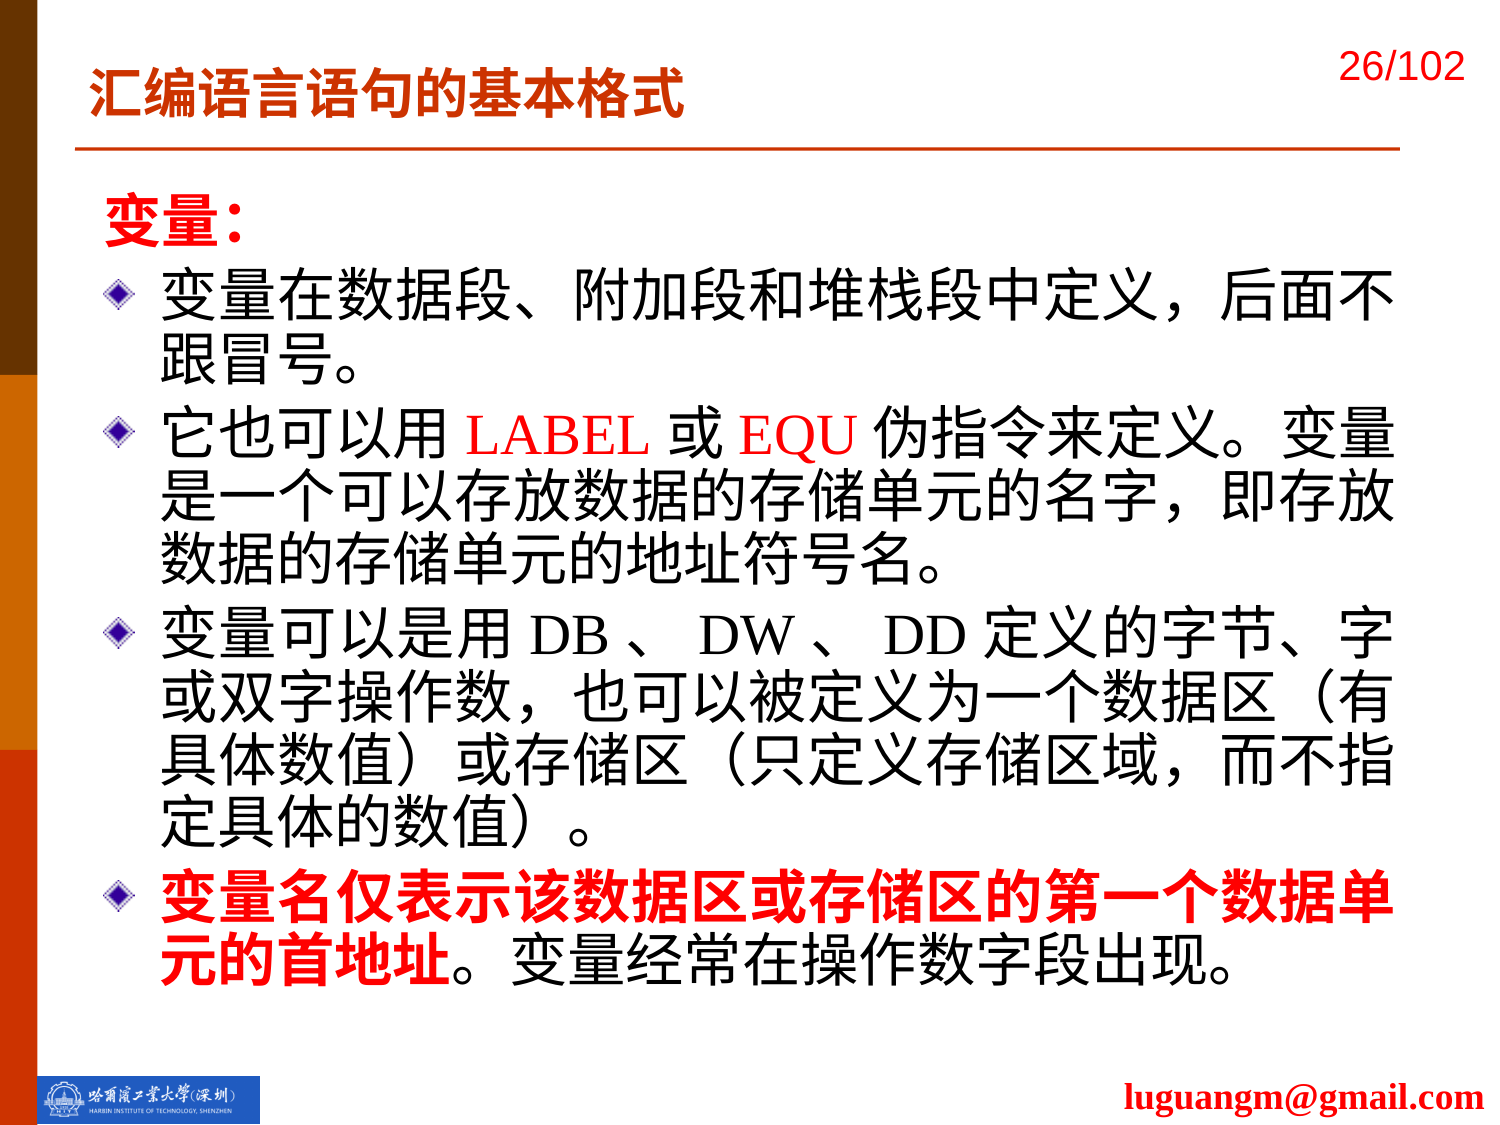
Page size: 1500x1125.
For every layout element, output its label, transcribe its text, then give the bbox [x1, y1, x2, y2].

text_box 汇编语言语句的基本格式 [74, 52, 1123, 132]
picture [103, 279, 135, 310]
picture [103, 617, 135, 649]
picture [37, 1076, 260, 1124]
title [74, 0, 1426, 148]
picture [103, 416, 135, 448]
picture [103, 880, 135, 912]
list 变量： 变量在数据段、附加段和堆栈段中定义，后面不跟冒号。 它也可以用LABEL或EQU伪指令来定义。变量是一个可以存放数据的存储单元的名字，即存放数据的存储单元的地址符号名。 变量可以是用DB、DW、DD定义的字节、字或双字操作数，也可以被定义为一个数据区（有具体数值）或存储区（只定义存储区域，而不指定具体的数值）。 变量名仅表示该数据区或存储区的第一个数据单元的首地址。变量经常在操作数字段出现。 [88, 184, 1412, 1024]
